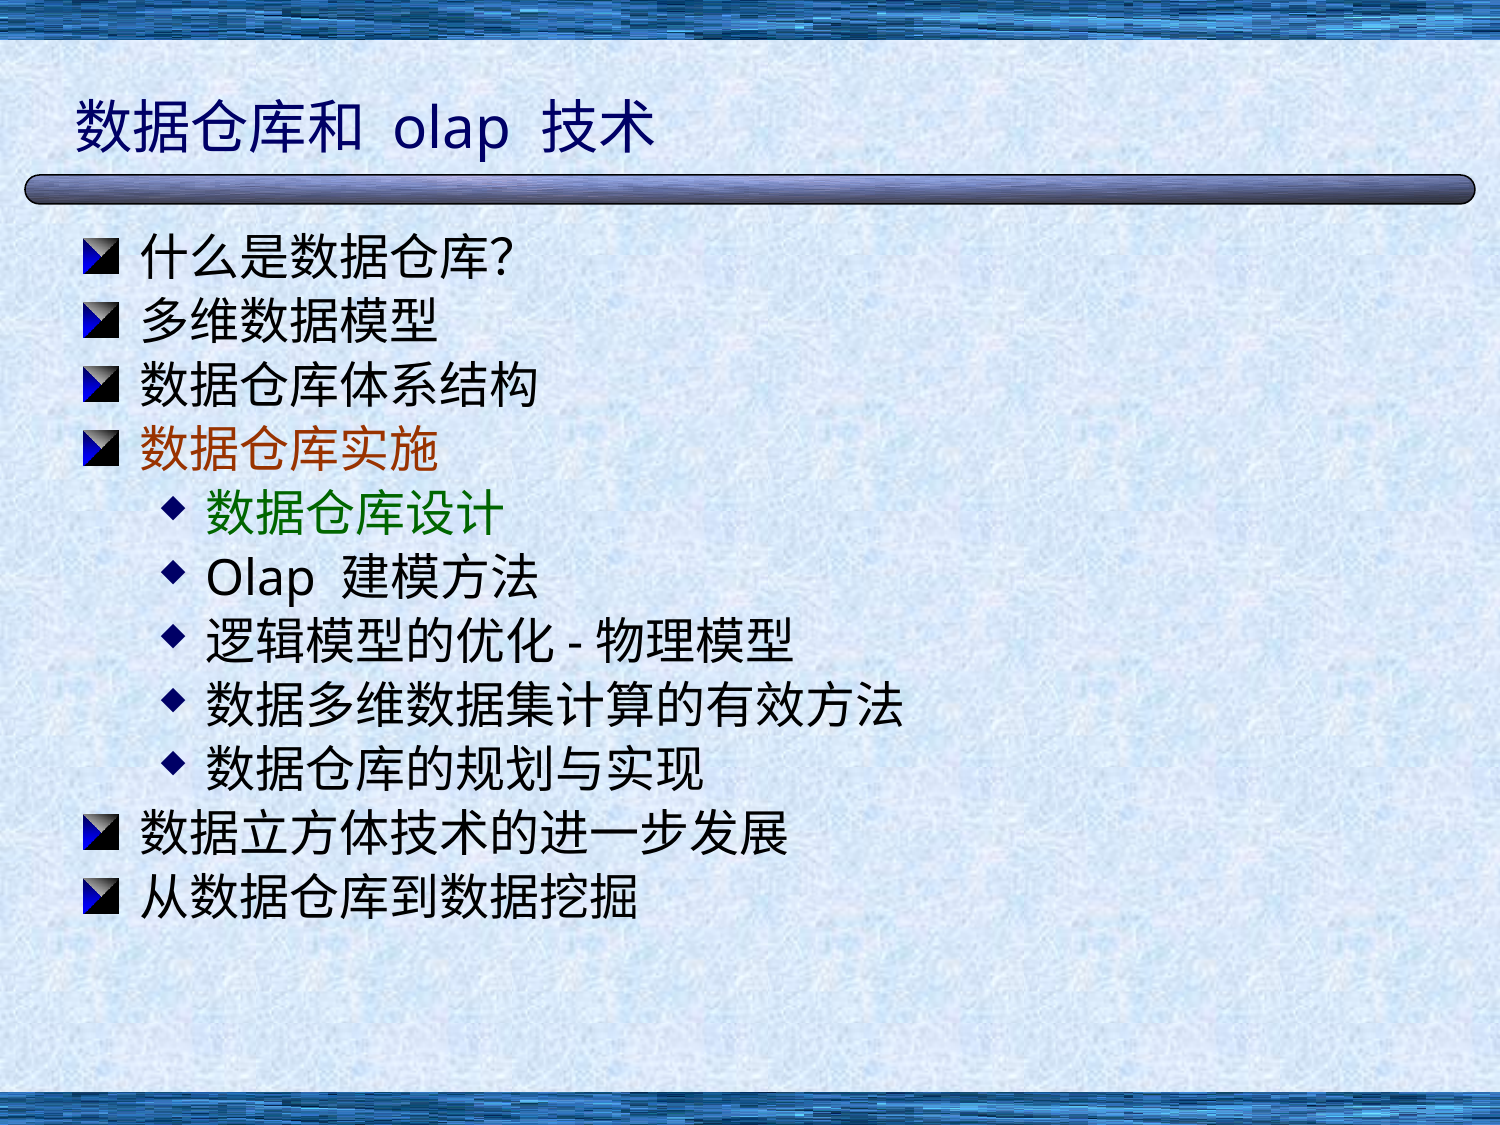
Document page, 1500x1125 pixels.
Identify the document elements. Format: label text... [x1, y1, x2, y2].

picture [0, 0, 1500, 1125]
title 数据仓库和 olap 技术 [59, 50, 1425, 200]
list 什么是数据仓库？ 多维数据模型 数据仓库体系结构 数据仓库实施 数据仓库设计 Olap 建模方法 逻辑模型的优化-物理模型 数据多维数据集计算的有效方法 数据仓库的规划与实现 数据立方体技术的进一步发展 从数据仓库到数据挖掘 [68, 224, 1468, 963]
